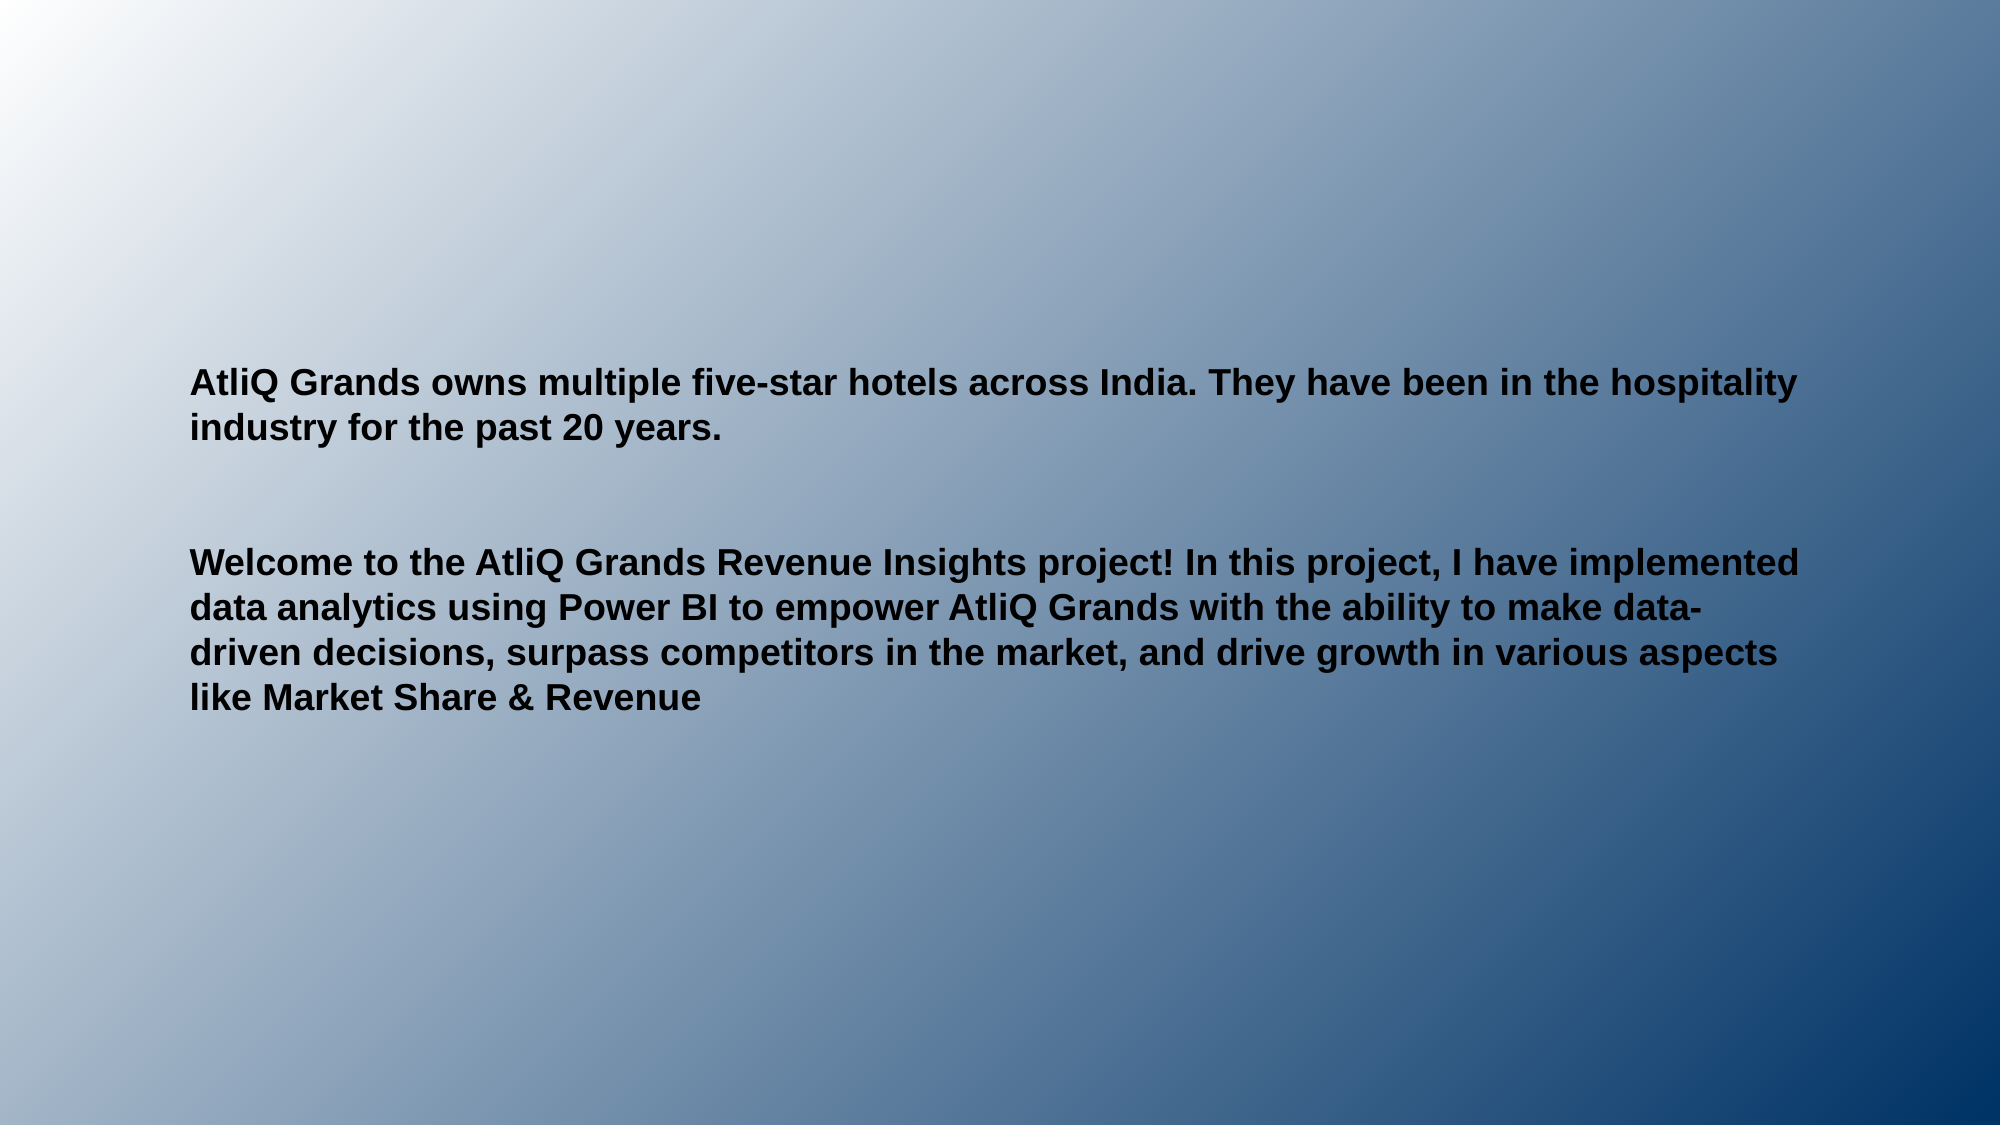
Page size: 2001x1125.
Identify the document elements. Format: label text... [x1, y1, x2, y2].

text_box AtliQ Grands owns multiple five-star hotels across India. They have been in the hospitality industry for the past 20 years. Welcome to the AtliQ Grands Revenue Insights project! In this project, I have implemented data analytics using Power BI to empower AtliQ Grands with the ability to make data-driven decisions, surpass competitors in the market, and drive growth in various aspects like Market Share & Revenue [174, 350, 1825, 771]
